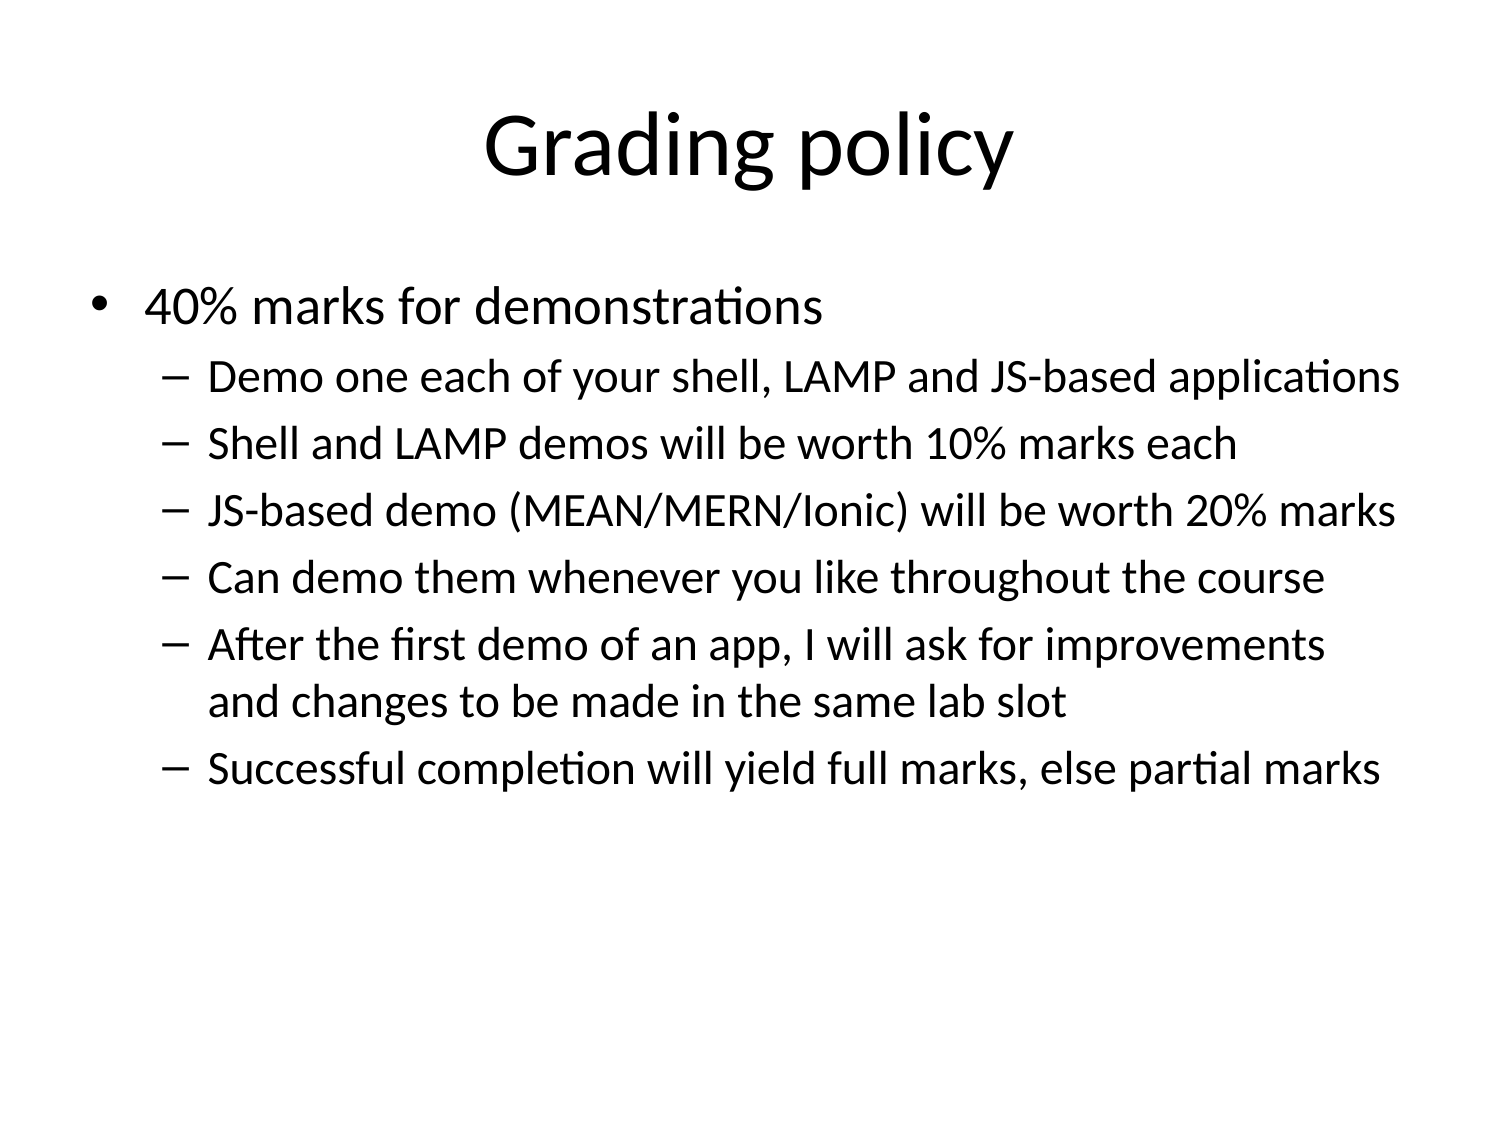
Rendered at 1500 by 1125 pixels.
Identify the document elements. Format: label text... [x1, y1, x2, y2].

title Grading policy [75, 45, 1425, 233]
list 40% marks for demonstrations Demo one each of your shell, LAMP and JS-based applications Shell and LAMP demos will be worth 10% marks each JS-based demo (MEAN/MERN/Ionic) will be worth 20% marks Can demo them whenever you like throughout the course After the first demo of an app, I will ask for improvements and changes to be made in the same lab slot Successful completion will yield full marks, else partial marks [75, 262, 1425, 1005]
